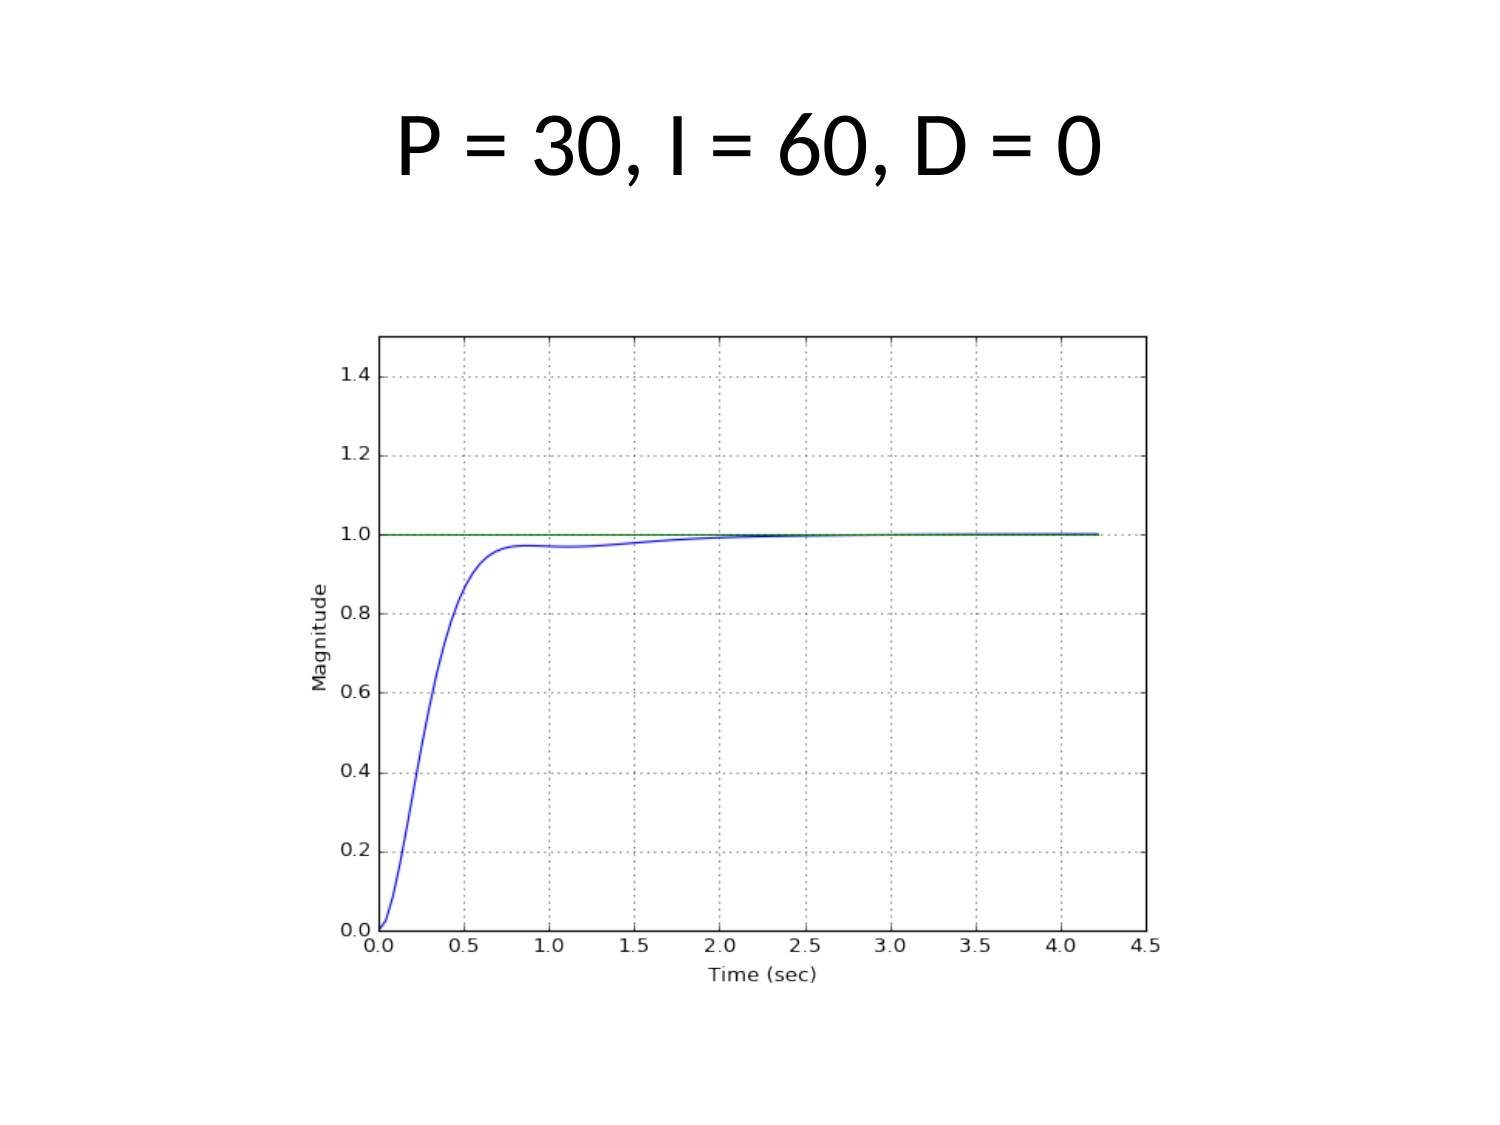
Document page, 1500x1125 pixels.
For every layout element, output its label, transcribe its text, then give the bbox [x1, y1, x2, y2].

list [74, 262, 1426, 1006]
title P = 30, I = 60, D = 0 [75, 45, 1425, 233]
